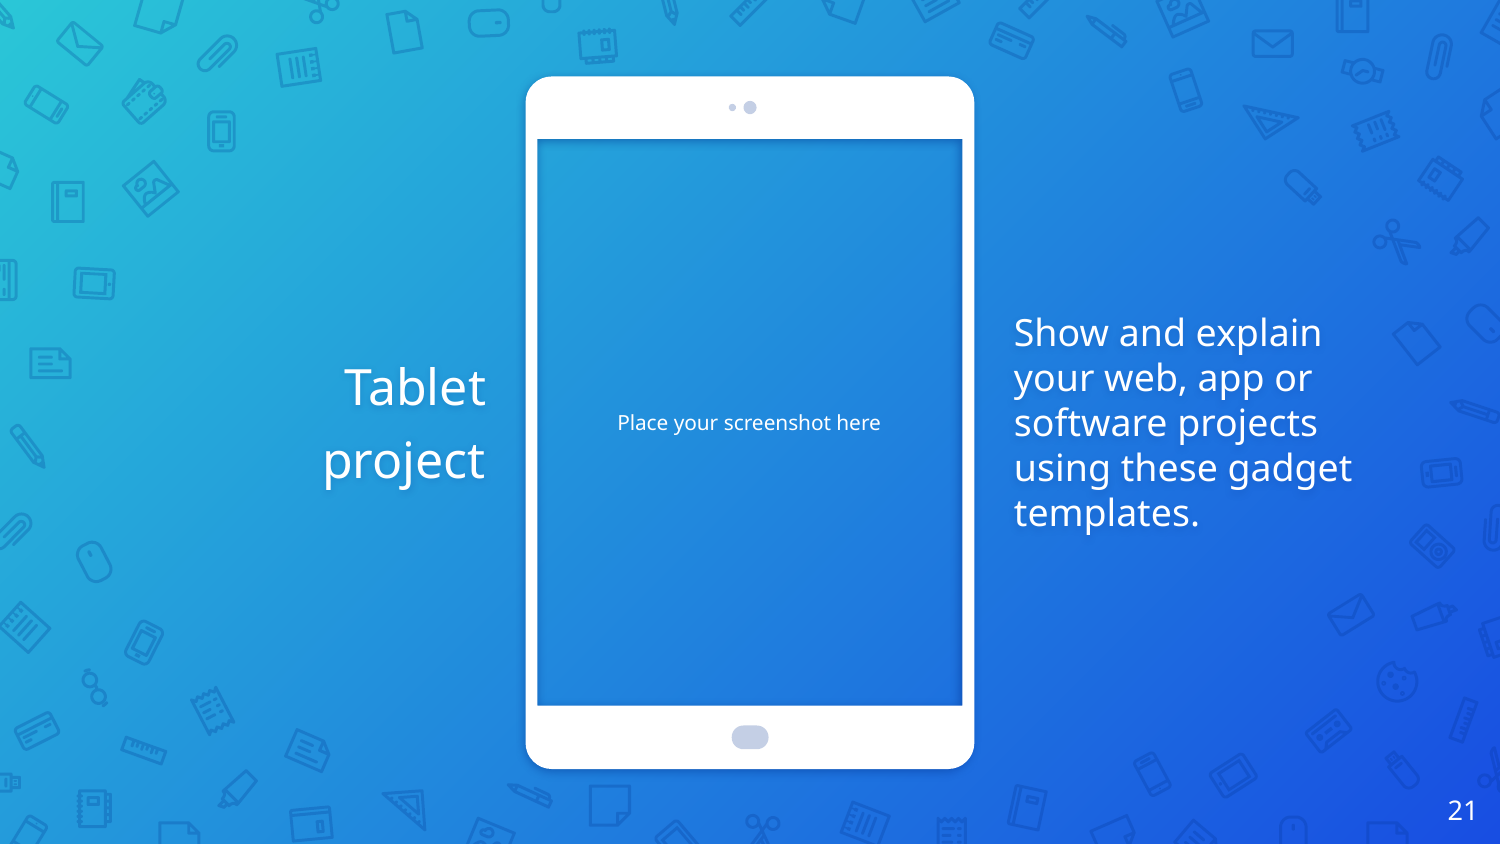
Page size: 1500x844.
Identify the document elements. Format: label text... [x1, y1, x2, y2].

list Tablet project [112, 217, 502, 627]
slide_number 21 [1403, 779, 1494, 844]
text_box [525, 76, 975, 770]
list Show and explain your web, app or software projects using these gadget templates. [998, 217, 1388, 627]
